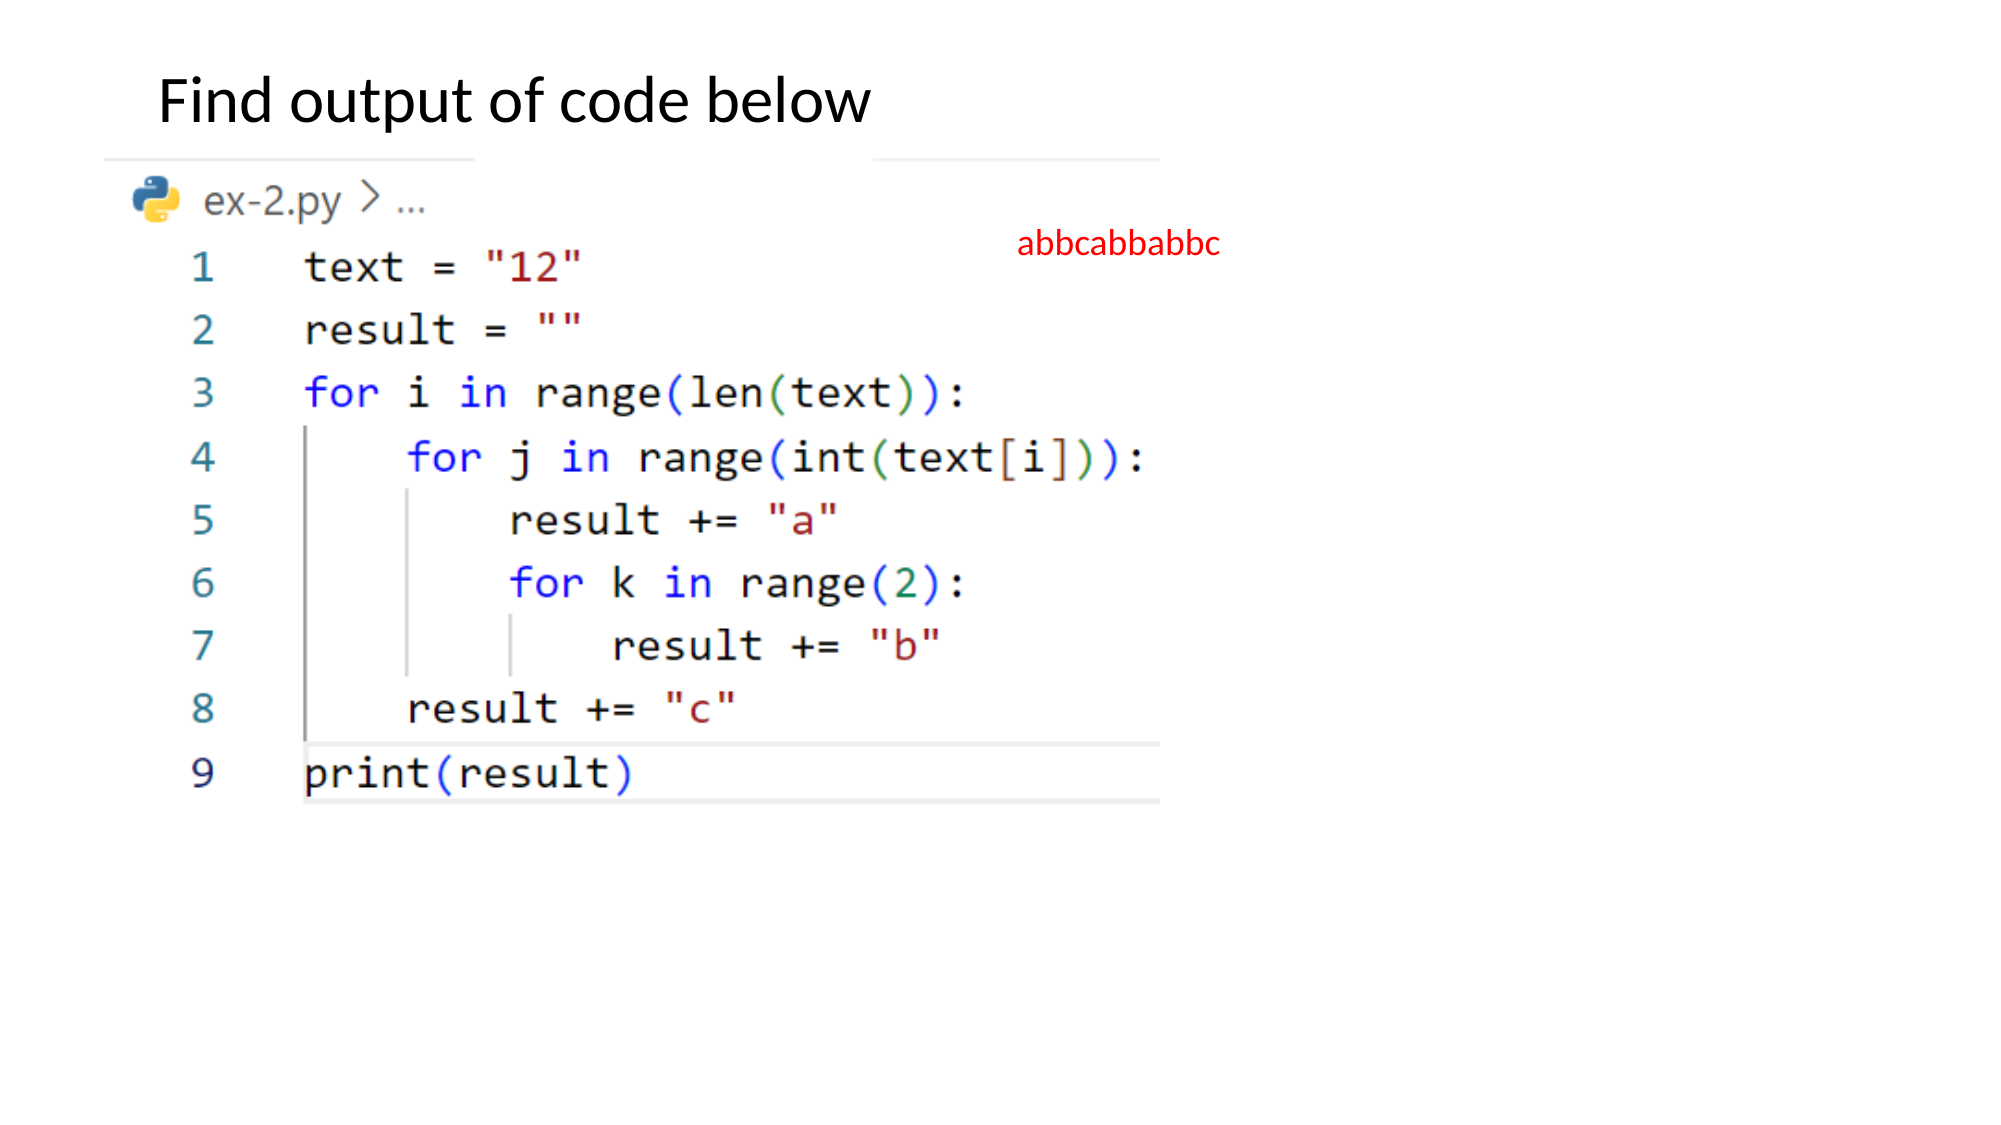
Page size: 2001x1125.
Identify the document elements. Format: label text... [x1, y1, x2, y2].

text_box Find output of code below [143, 47, 888, 143]
text_box abbcabbabbc [1160, 210, 1317, 271]
picture [104, 157, 1160, 834]
